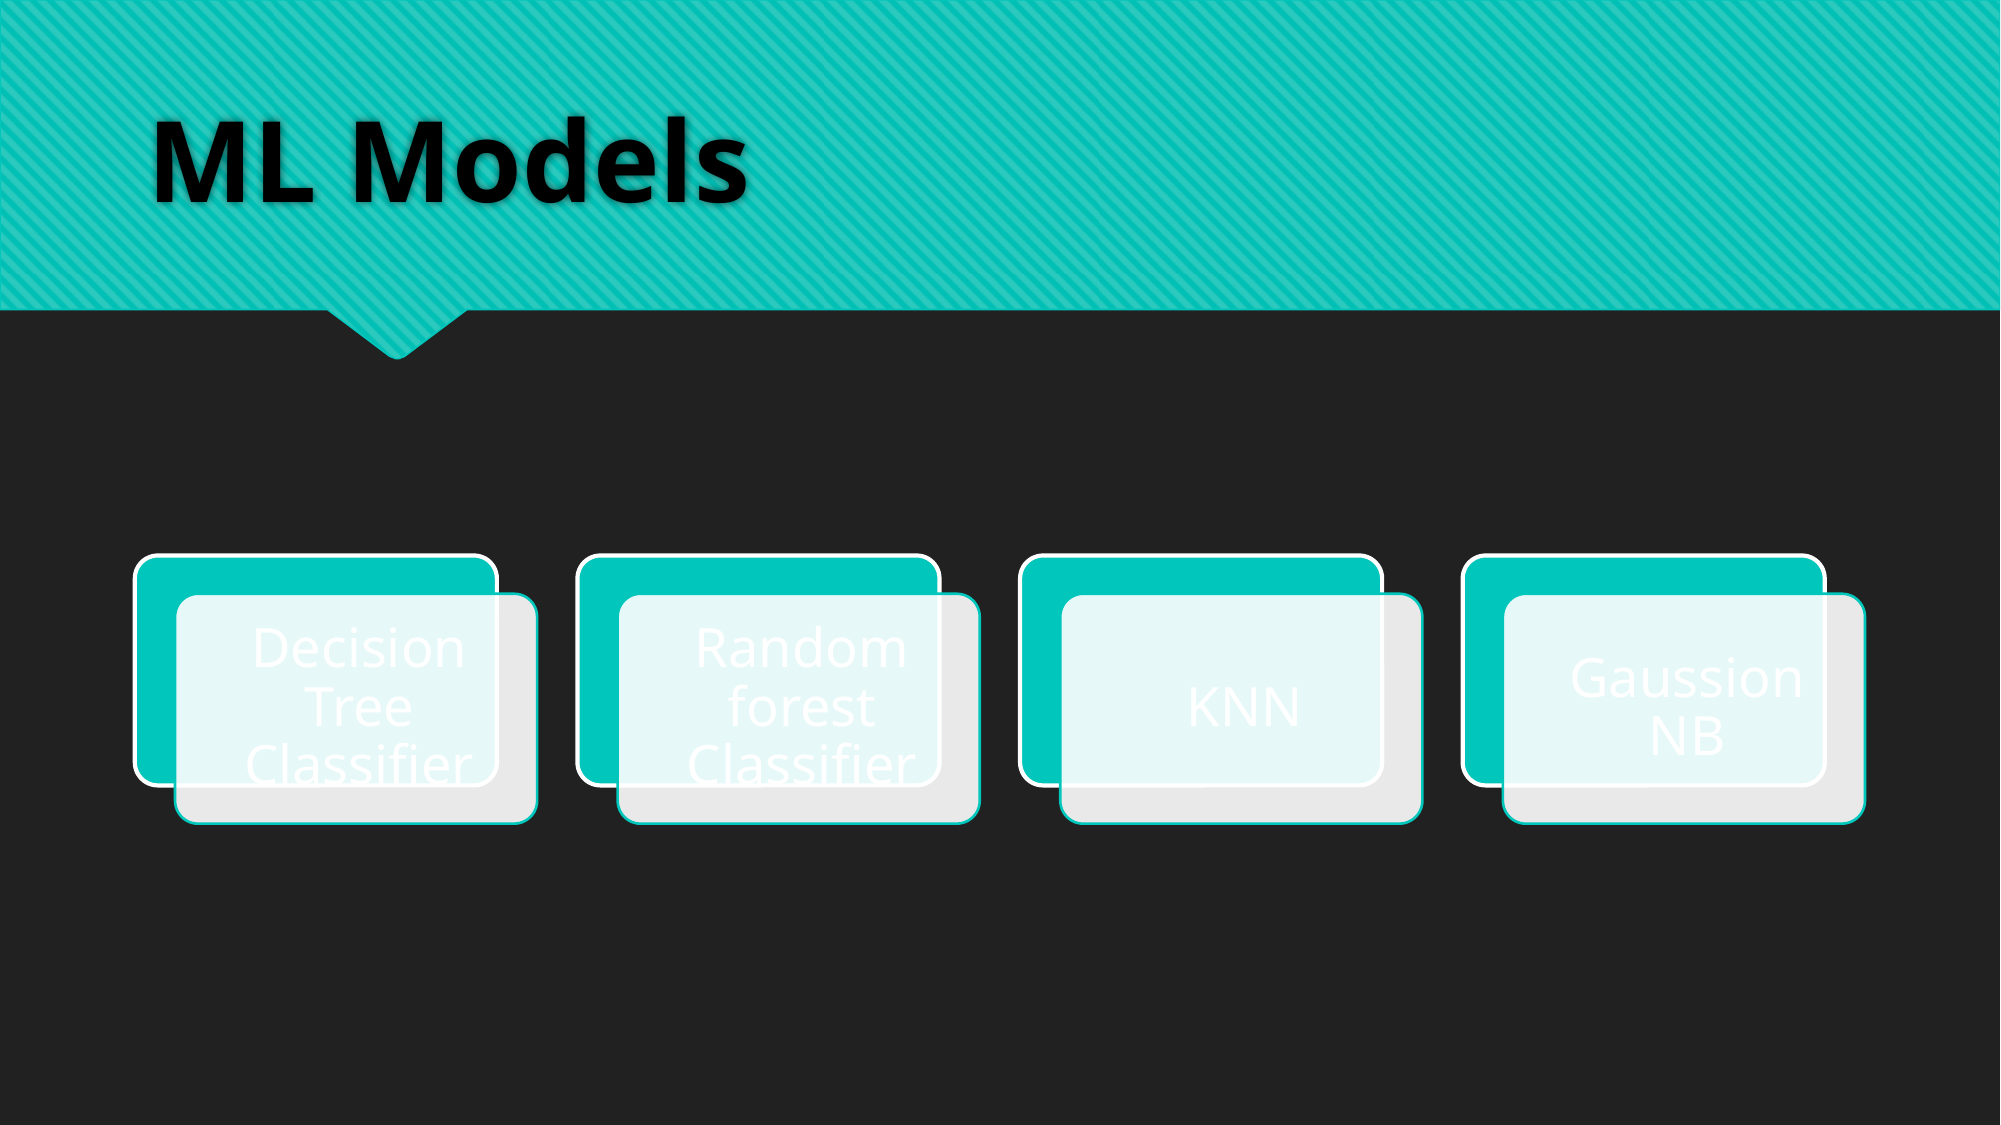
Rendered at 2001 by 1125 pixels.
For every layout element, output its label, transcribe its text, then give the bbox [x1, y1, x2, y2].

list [134, 417, 1866, 962]
title ML Models [132, 73, 1868, 233]
